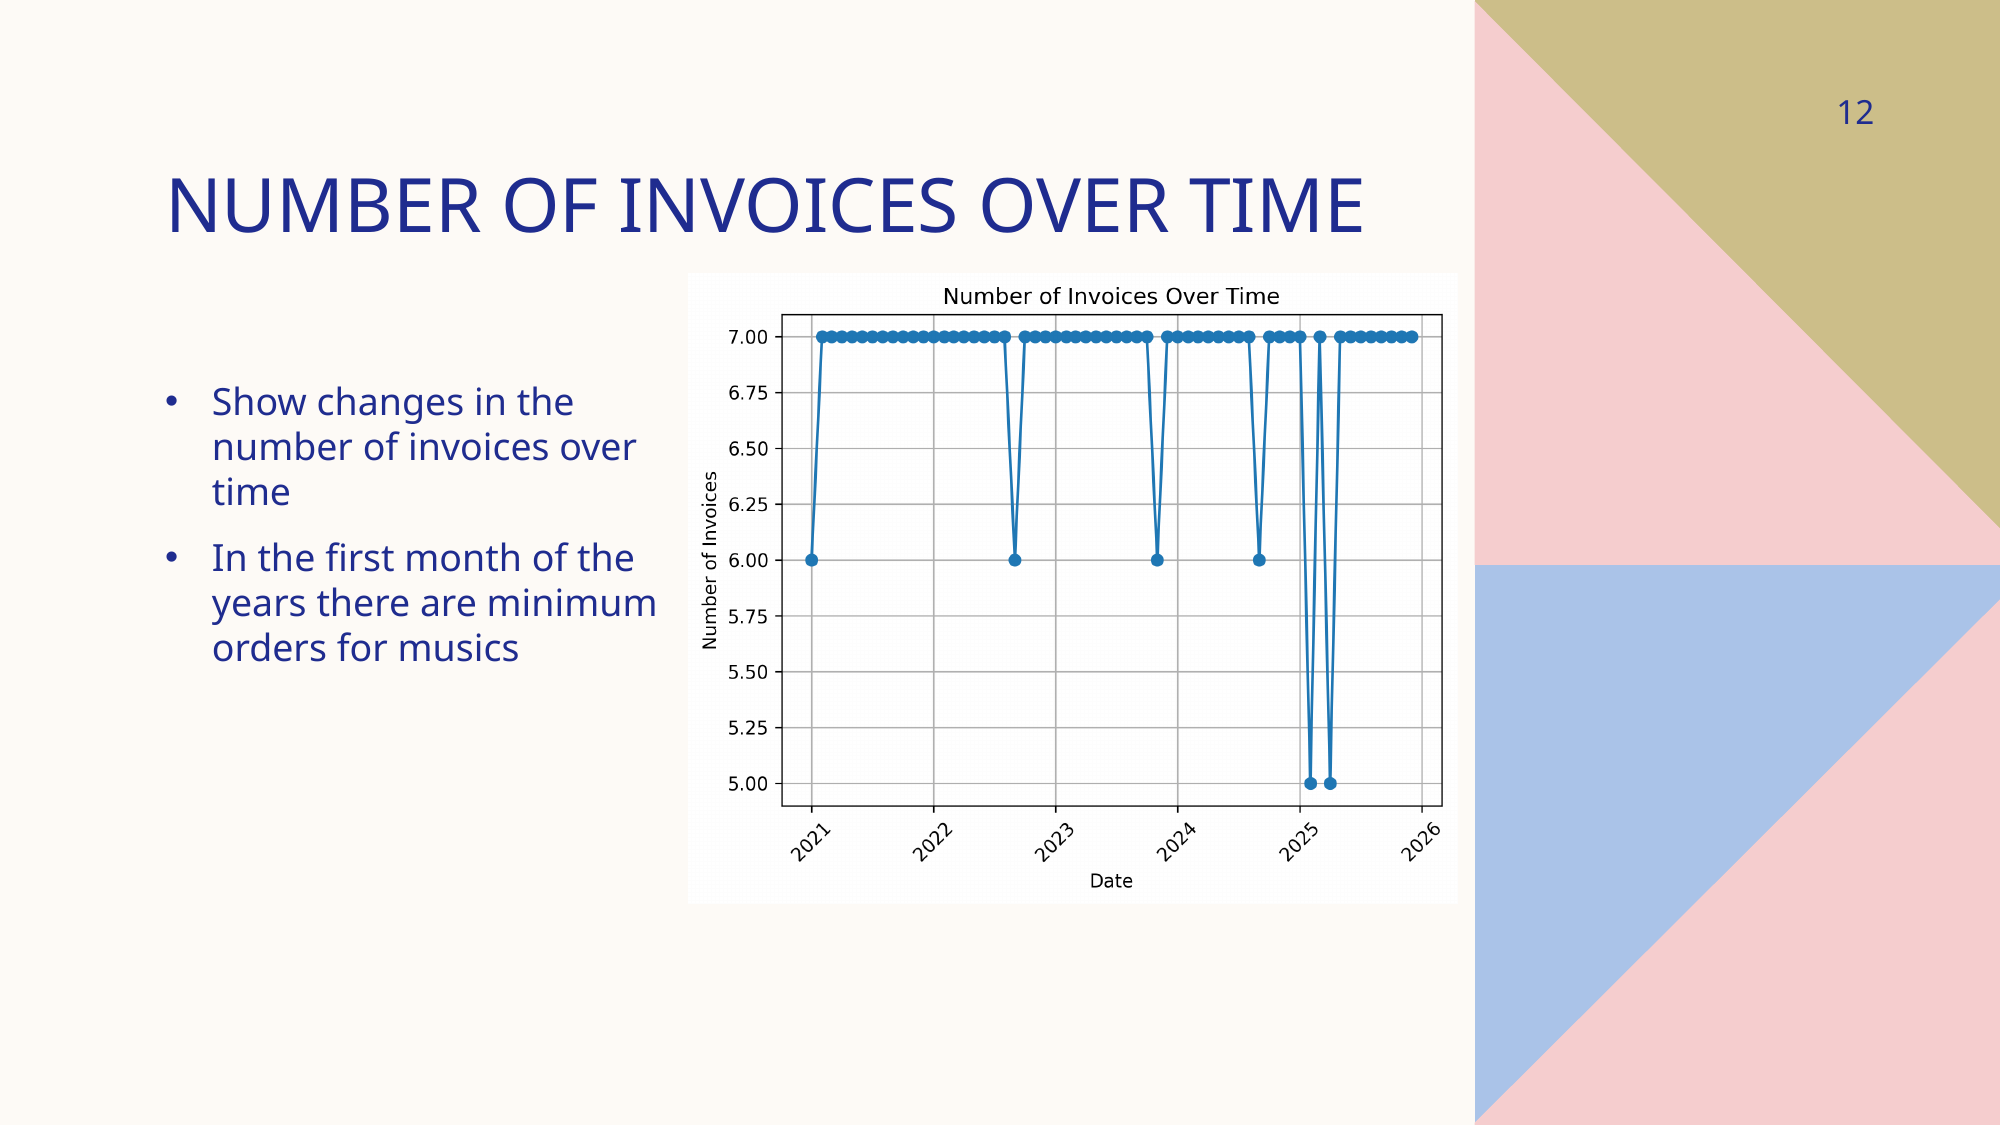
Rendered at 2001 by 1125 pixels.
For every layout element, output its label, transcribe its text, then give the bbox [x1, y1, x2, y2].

slide_number 12 [1712, 75, 1875, 153]
list Show changes in the number of invoices over time In the first month of the years there are minimum orders for musics [150, 377, 689, 988]
title Number of Invoices Over Time [150, 136, 1429, 338]
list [688, 273, 1458, 904]
